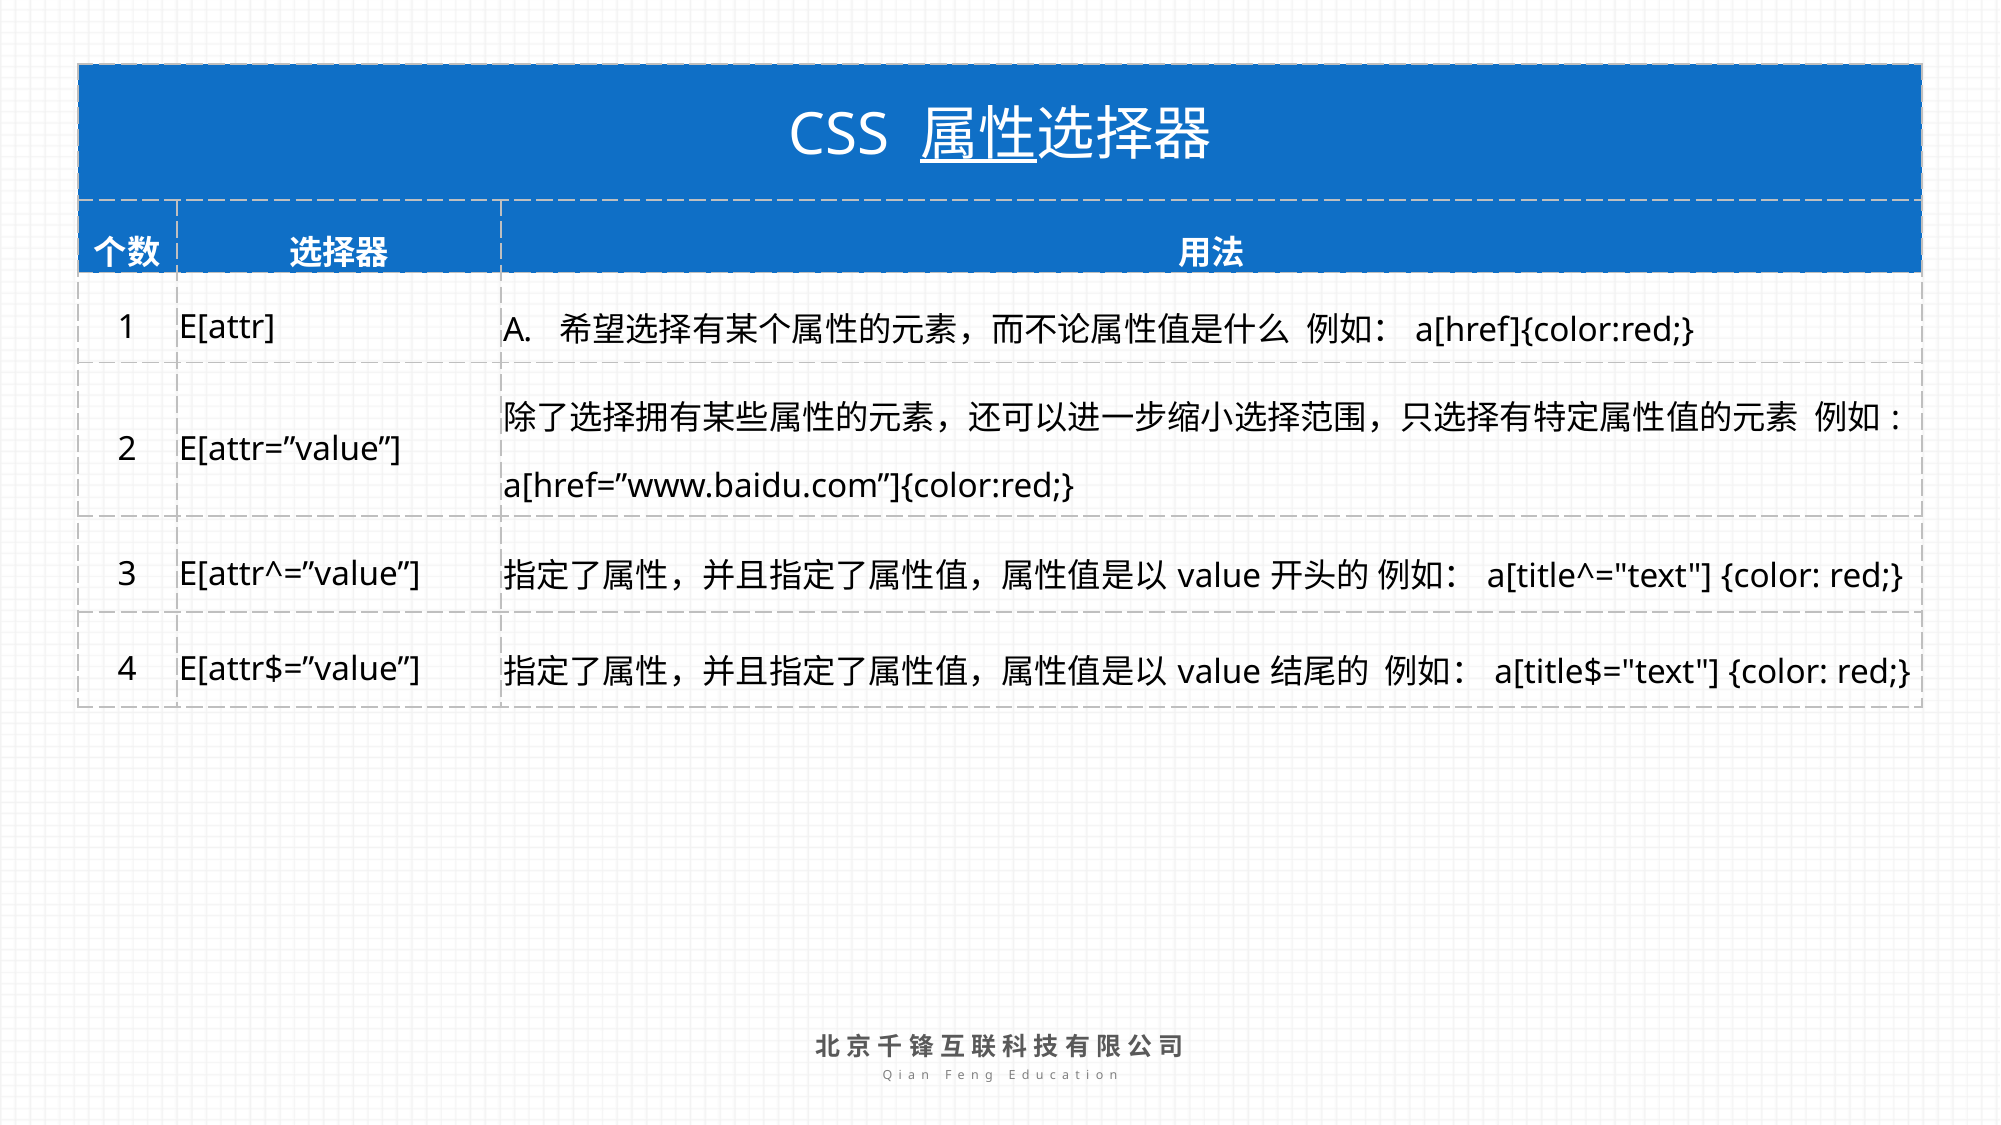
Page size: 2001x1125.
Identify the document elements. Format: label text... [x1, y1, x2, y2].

table_cell E[attr] [177, 273, 501, 362]
table_cell E[attr^=”value”] [177, 516, 501, 612]
table_cell E[attr=”value”] [177, 362, 501, 516]
table_cell 2 [78, 362, 177, 516]
table_cell 指定了属性，并且指定了属性值，属性值是以value结尾的 例如：a[title$="text"] {color: red;} [501, 612, 1922, 707]
table_header CSS 属性选择器 [78, 64, 1922, 200]
picture [0, 0, 2001, 1125]
table_cell 除了选择拥有某些属性的元素，还可以进一步缩小选择范围，只选择有特定属性值的元素 例如: a[href=”www.baidu.com”]{color:red;} [501, 362, 1922, 516]
table_cell 个数 [78, 200, 177, 273]
table_cell E[attr$=”value”] [177, 612, 501, 707]
table_cell 1 [78, 273, 177, 362]
table_cell 选择器 [177, 200, 501, 273]
text_box Qian Feng Education [867, 1059, 1132, 1090]
table_cell 希望选择有某个属性的元素，而不论属性值是什么 例如：a[href]{color:red;} [501, 273, 1922, 362]
table_cell 4 [78, 612, 177, 707]
table_cell 指定了属性，并且指定了属性值，属性值是以value开头的 例如：a[title^="text"] {color: red;} [501, 516, 1922, 612]
table_cell 用法 [501, 200, 1922, 273]
text_box 北京千锋互联科技有限公司 [800, 1023, 1200, 1068]
table_cell 3 [78, 516, 177, 612]
